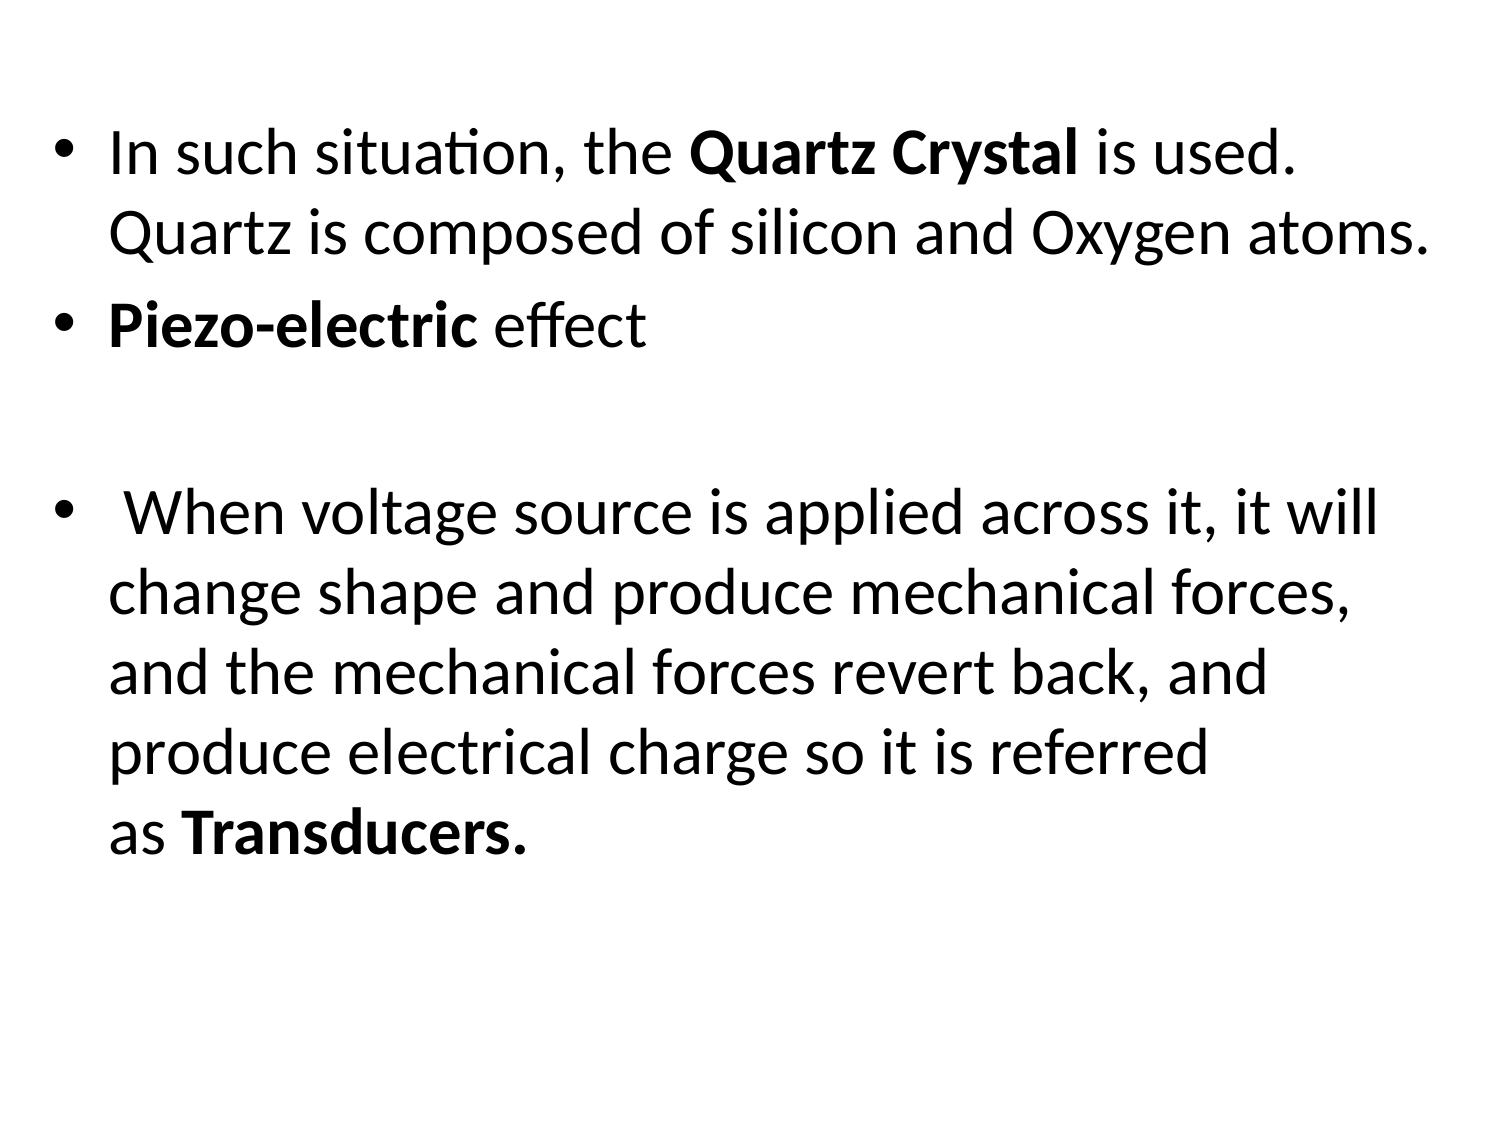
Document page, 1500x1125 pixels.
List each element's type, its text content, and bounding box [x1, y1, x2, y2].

list In such situation, the Quartz Crystal is used. Quartz is composed of silicon and Oxygen atoms. Piezo-electric effect When voltage source is applied across it, it will change shape and produce mechanical forces, and the mechanical forces revert back, and produce electrical charge so it is referred as Transducers. [37, 99, 1463, 1013]
